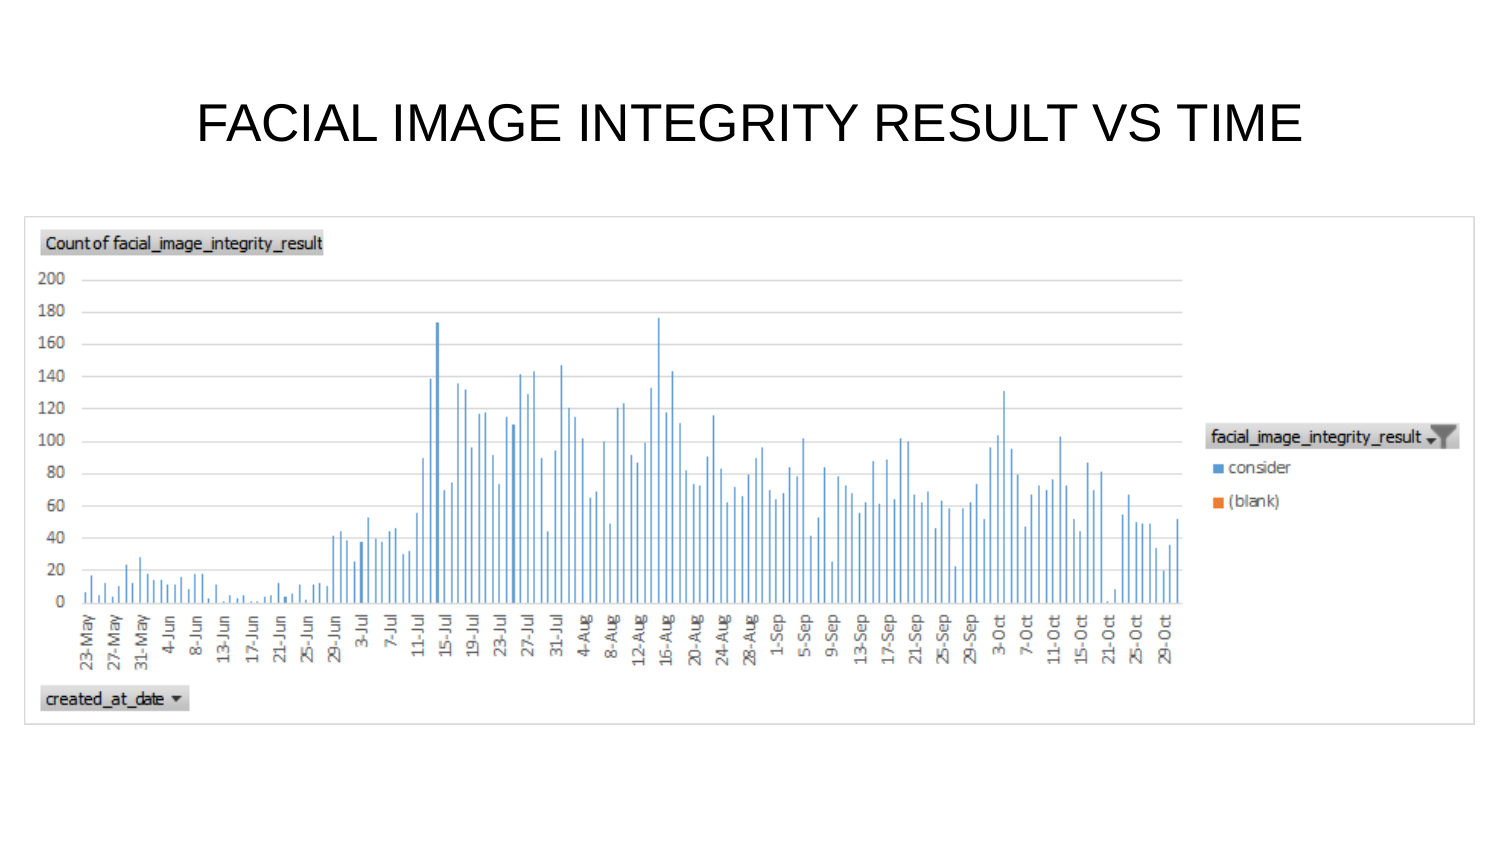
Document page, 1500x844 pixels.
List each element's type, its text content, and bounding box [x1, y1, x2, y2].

title FACIAL IMAGE INTEGRITY RESULT VS TIME [51, 72, 1449, 167]
picture [24, 216, 1476, 725]
